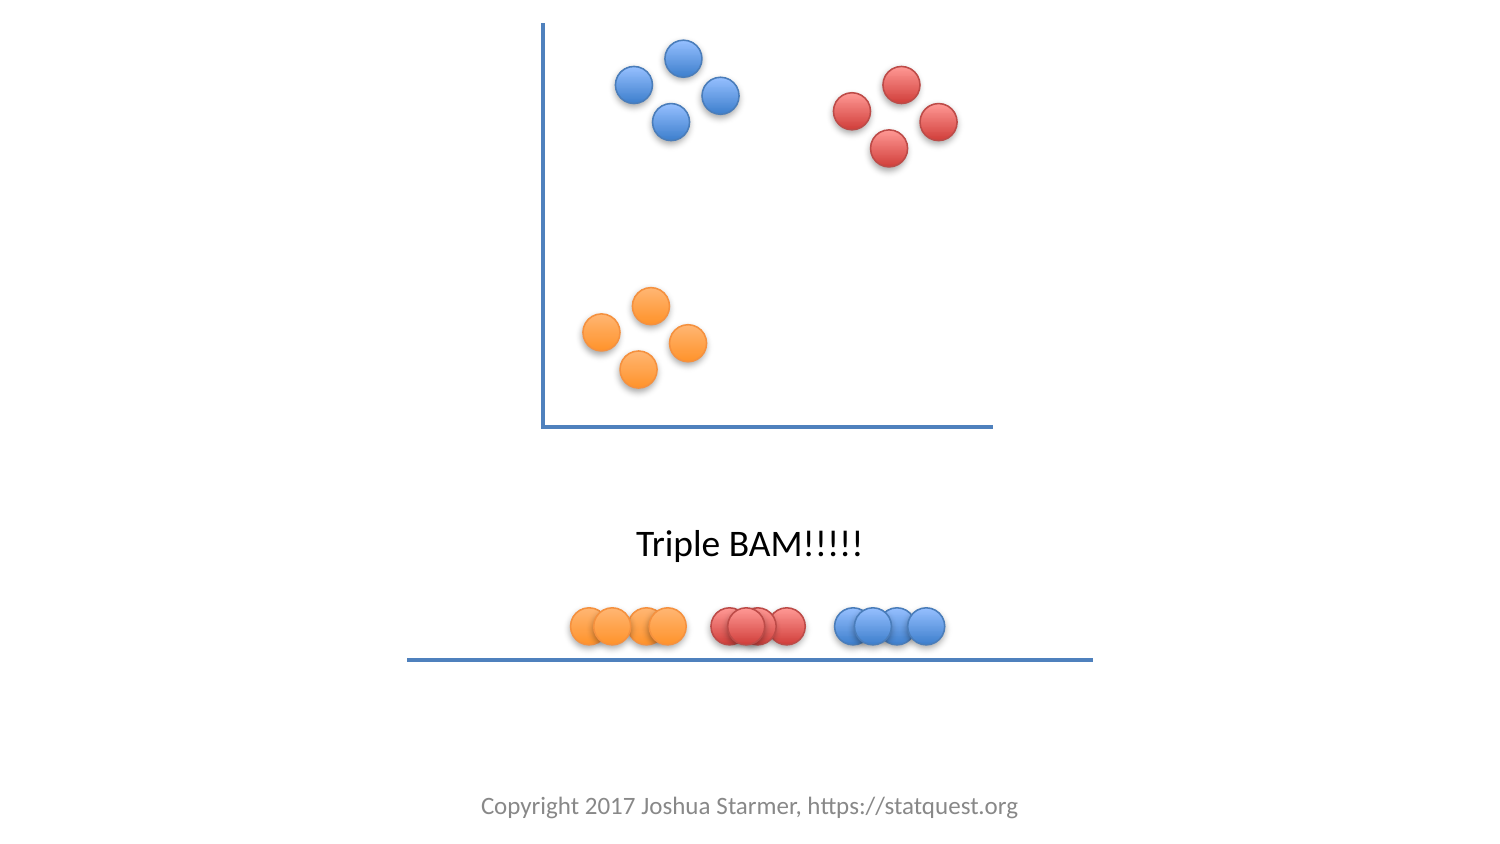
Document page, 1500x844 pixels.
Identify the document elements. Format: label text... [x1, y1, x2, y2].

text_box Triple BAM!!!!! [235, 511, 1265, 572]
text_box [710, 607, 734, 645]
text_box [649, 607, 687, 645]
text_box [854, 607, 892, 645]
text_box [774, 607, 806, 645]
text_box [593, 607, 631, 645]
text_box [570, 607, 598, 645]
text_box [582, 39, 958, 389]
text_box [756, 607, 777, 644]
text_box [907, 607, 945, 645]
text_box [727, 607, 765, 645]
text_box [834, 607, 860, 645]
footer Copyright 2017 Joshua Starmer, https://statquest.org [454, 782, 1046, 827]
text_box [887, 607, 910, 645]
text_box [631, 607, 654, 645]
